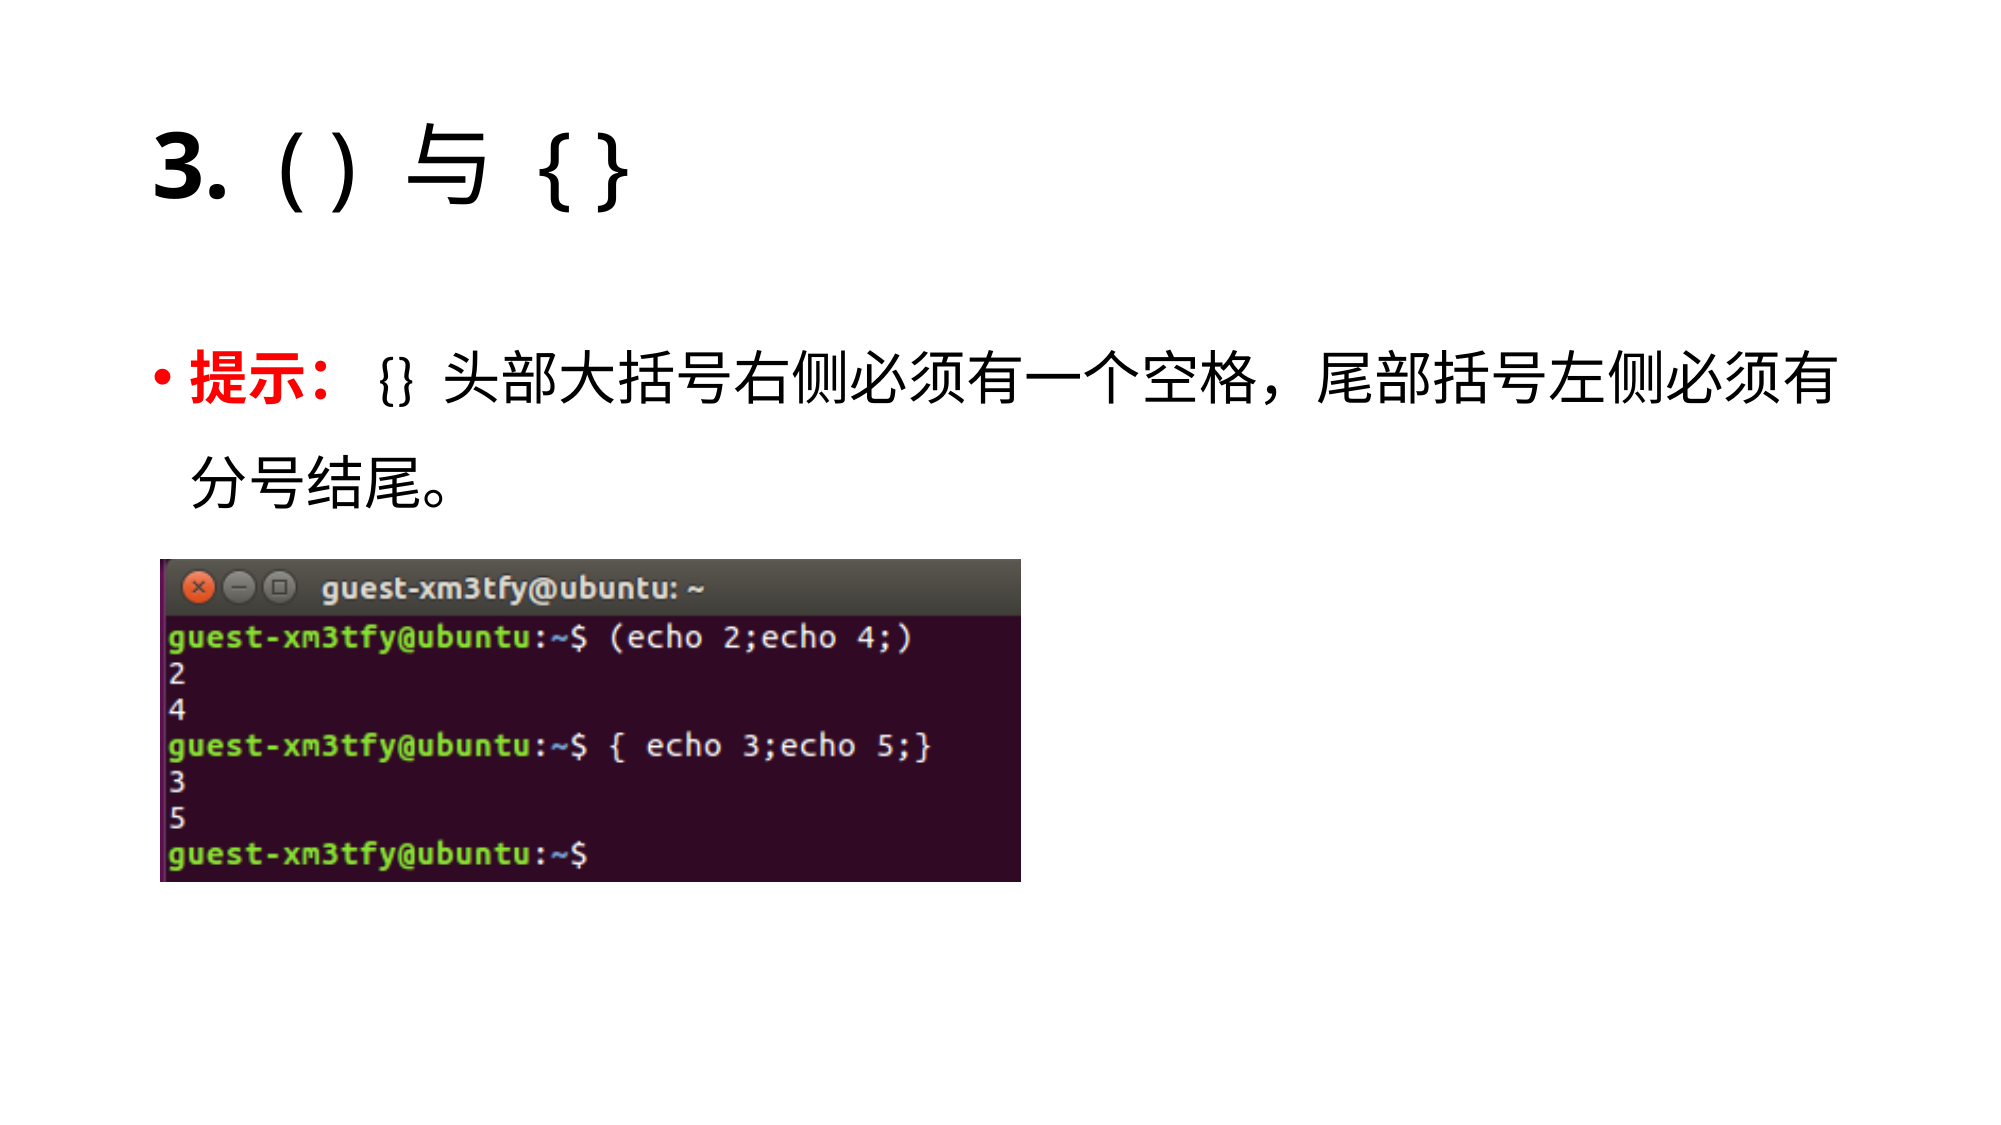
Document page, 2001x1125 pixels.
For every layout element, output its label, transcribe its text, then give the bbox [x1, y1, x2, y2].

list 提示：{} 头部大括号右侧必须有一个空格，尾部括号左侧必须有分号结尾。 [137, 299, 1863, 1014]
title 3. ( ) 与 { } [137, 59, 1863, 278]
picture [160, 559, 1021, 883]
